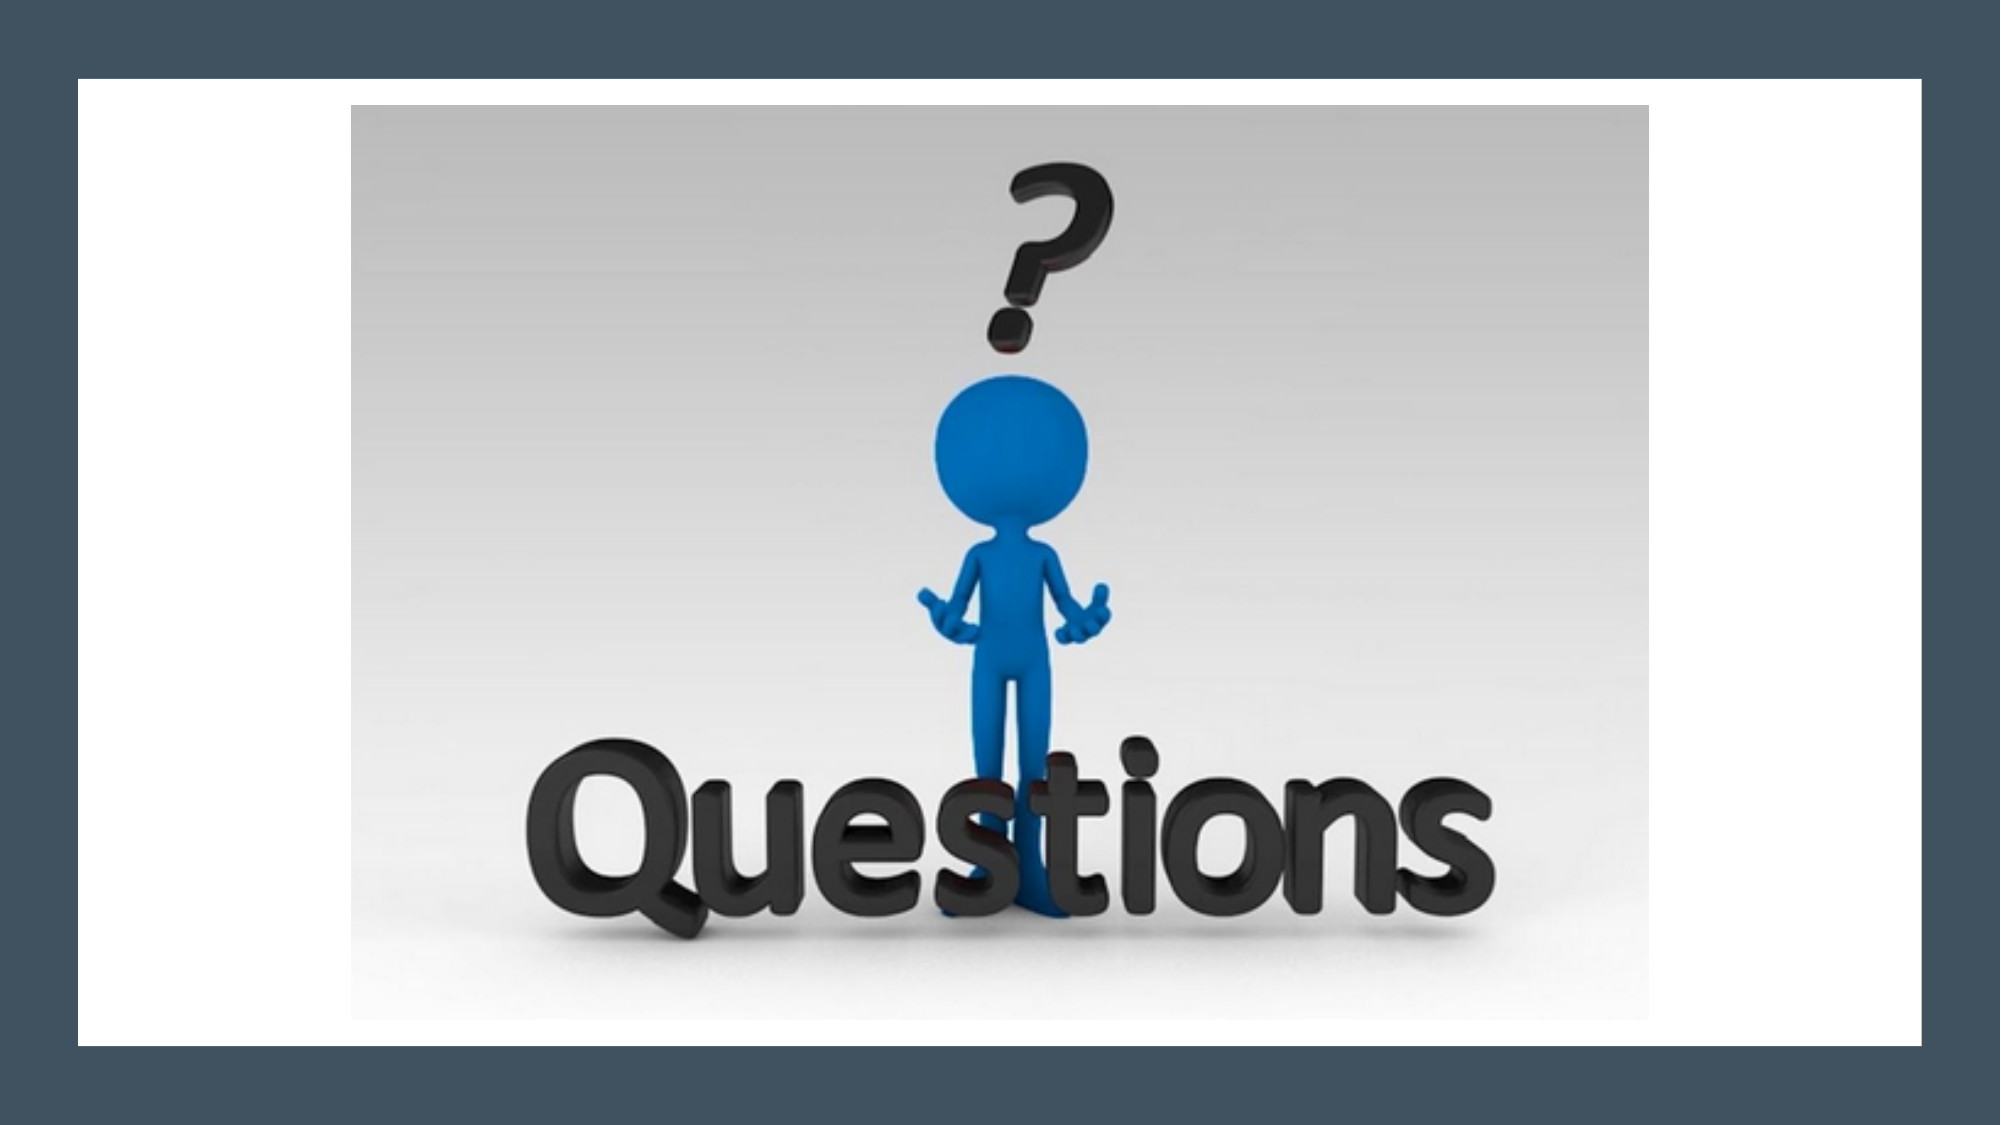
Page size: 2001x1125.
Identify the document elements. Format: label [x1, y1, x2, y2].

text_box [77, 78, 1923, 1047]
list [351, 105, 1649, 1020]
text_box [0, 0, 2000, 1125]
